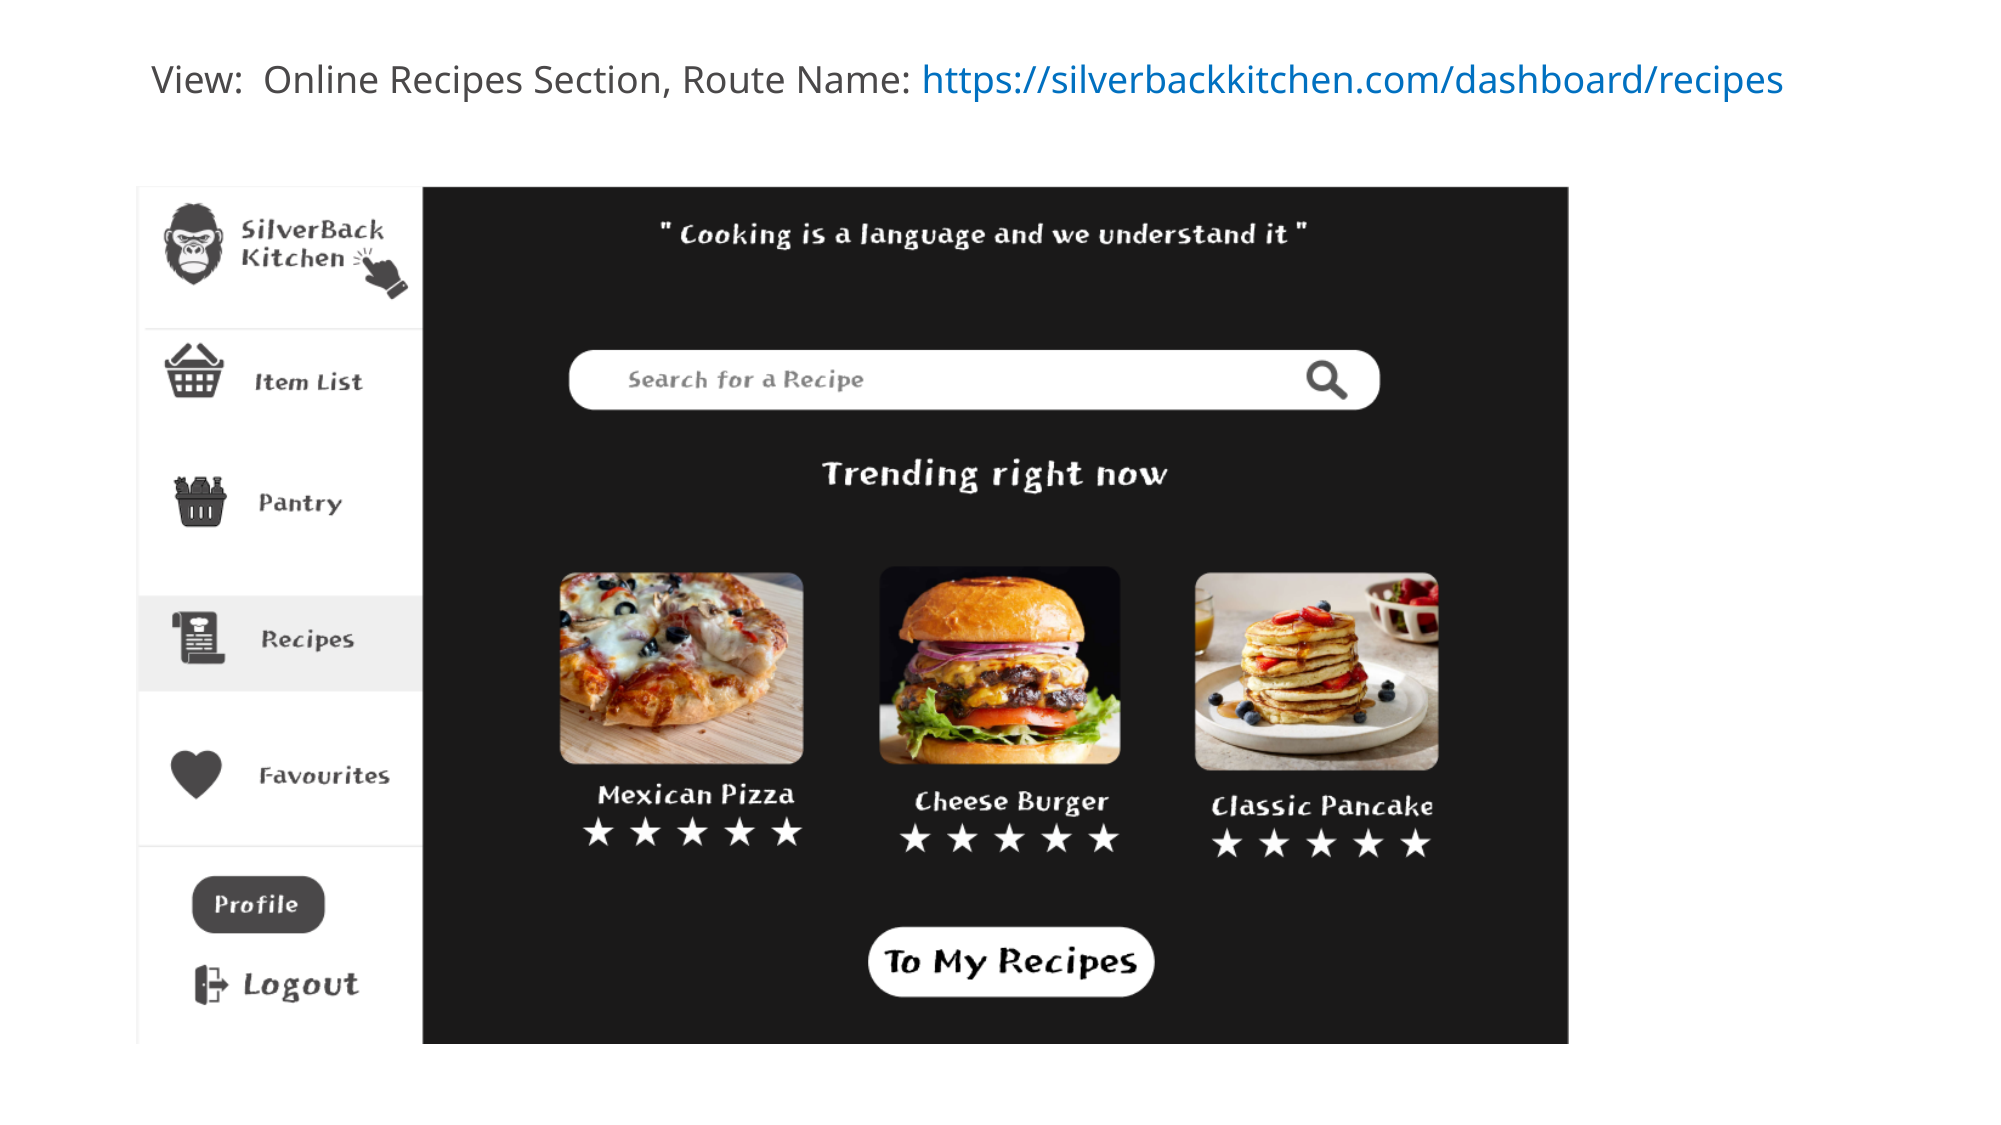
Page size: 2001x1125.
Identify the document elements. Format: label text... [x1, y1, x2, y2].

picture [136, 186, 1569, 1044]
title View: Online Recipes Section, Route Name: https://silverbackkitchen.com/dashboard/recipes [136, 23, 1862, 139]
